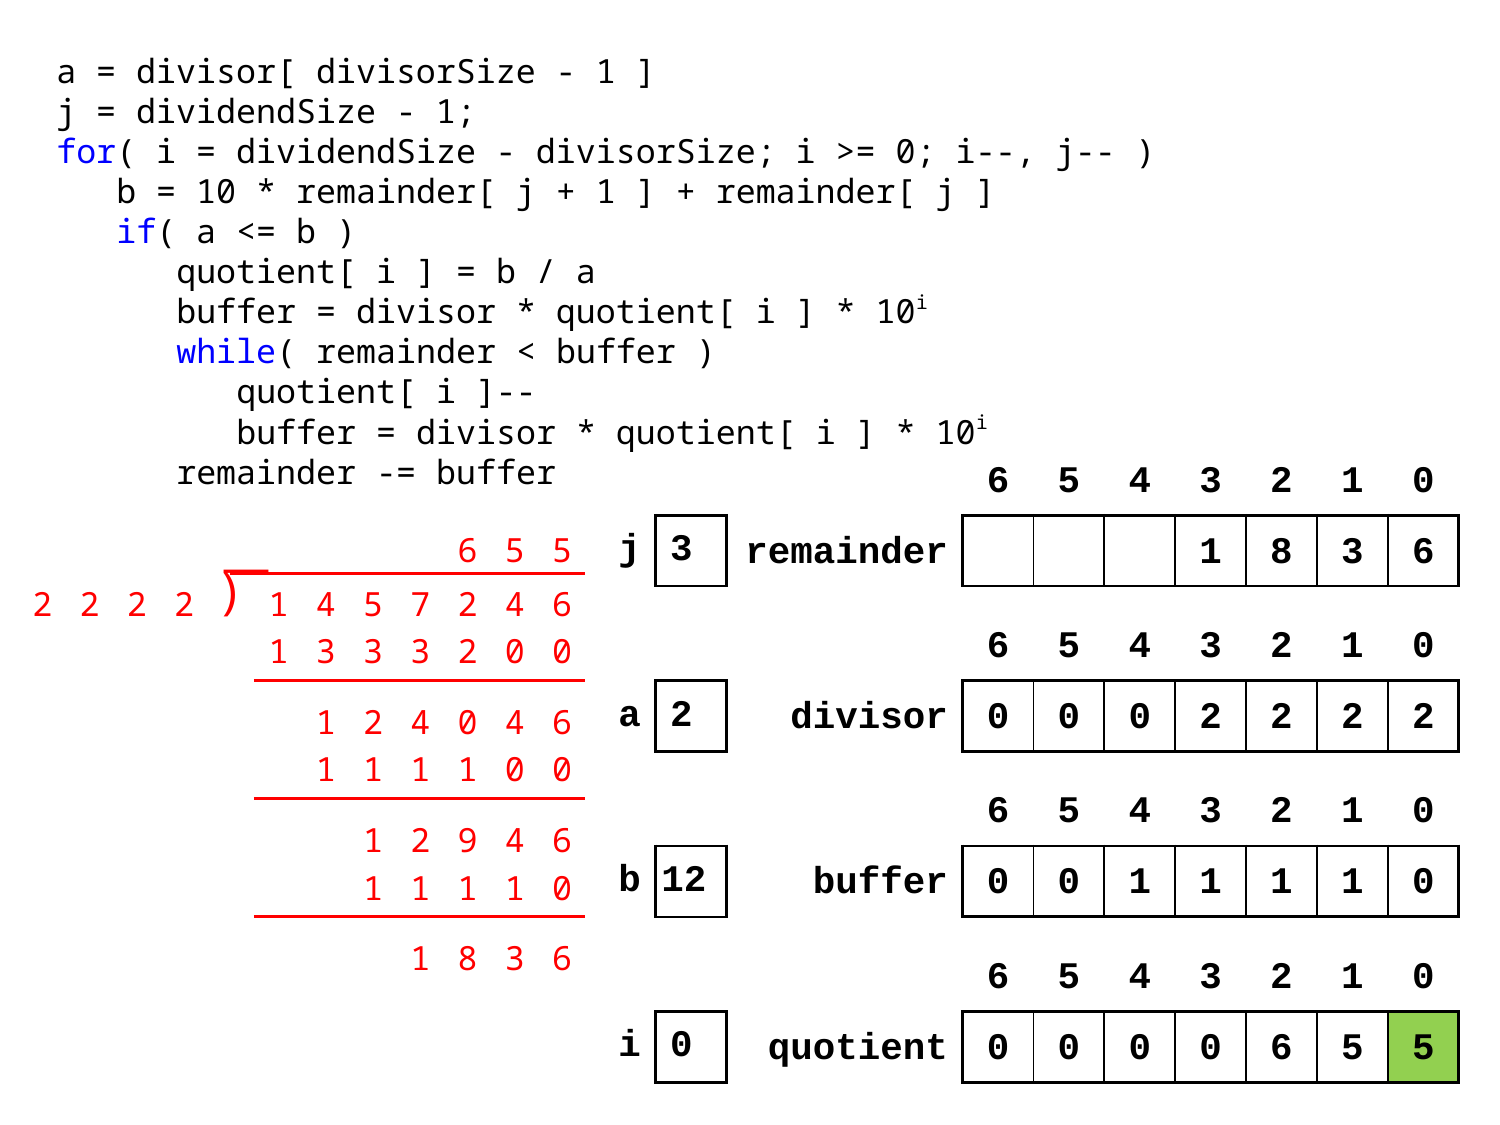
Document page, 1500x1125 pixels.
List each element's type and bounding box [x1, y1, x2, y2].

table_cell [1318, 1013, 1387, 1081]
table_cell [1389, 847, 1457, 915]
table_header [657, 682, 725, 750]
table_cell [728, 1011, 961, 1082]
table_cell [1034, 517, 1103, 585]
table_header [18, 515, 654, 680]
table_cell [1389, 517, 1457, 585]
table_cell [1318, 847, 1387, 915]
list [41, 42, 1271, 492]
table_header [254, 681, 654, 797]
table_header [657, 847, 725, 916]
table_cell [1176, 517, 1245, 585]
table_cell [1247, 517, 1316, 585]
table_header [657, 1013, 725, 1081]
table_cell [1318, 517, 1387, 585]
table_cell [728, 515, 961, 586]
table_cell [1034, 847, 1103, 915]
table_cell [1105, 682, 1174, 750]
table_cell [1105, 1013, 1174, 1081]
table_header [657, 517, 725, 585]
table_header [726, 610, 1459, 681]
table_cell [1389, 1013, 1457, 1081]
table_cell [1247, 682, 1316, 750]
table_header [585, 1011, 654, 1082]
table_cell [1034, 682, 1103, 750]
table_cell [1105, 847, 1174, 915]
table_cell [728, 846, 961, 917]
table_cell [964, 517, 1033, 585]
table_cell [1176, 847, 1245, 915]
table_header [254, 800, 654, 917]
table_cell [1034, 1013, 1103, 1081]
table_cell [1318, 682, 1387, 750]
table_cell [964, 847, 1033, 915]
table_cell [1105, 517, 1174, 585]
table_cell [728, 681, 961, 751]
table_header [254, 918, 585, 988]
table_cell [1247, 1013, 1316, 1081]
table_cell [1176, 1013, 1245, 1081]
table_cell [1176, 682, 1245, 750]
table_cell [1389, 682, 1457, 750]
table_cell [964, 1013, 1033, 1081]
table_header [726, 775, 1459, 846]
table_cell [964, 682, 1033, 750]
table_header [726, 444, 1459, 515]
table_header [726, 941, 1459, 1011]
table_cell [1247, 847, 1316, 915]
